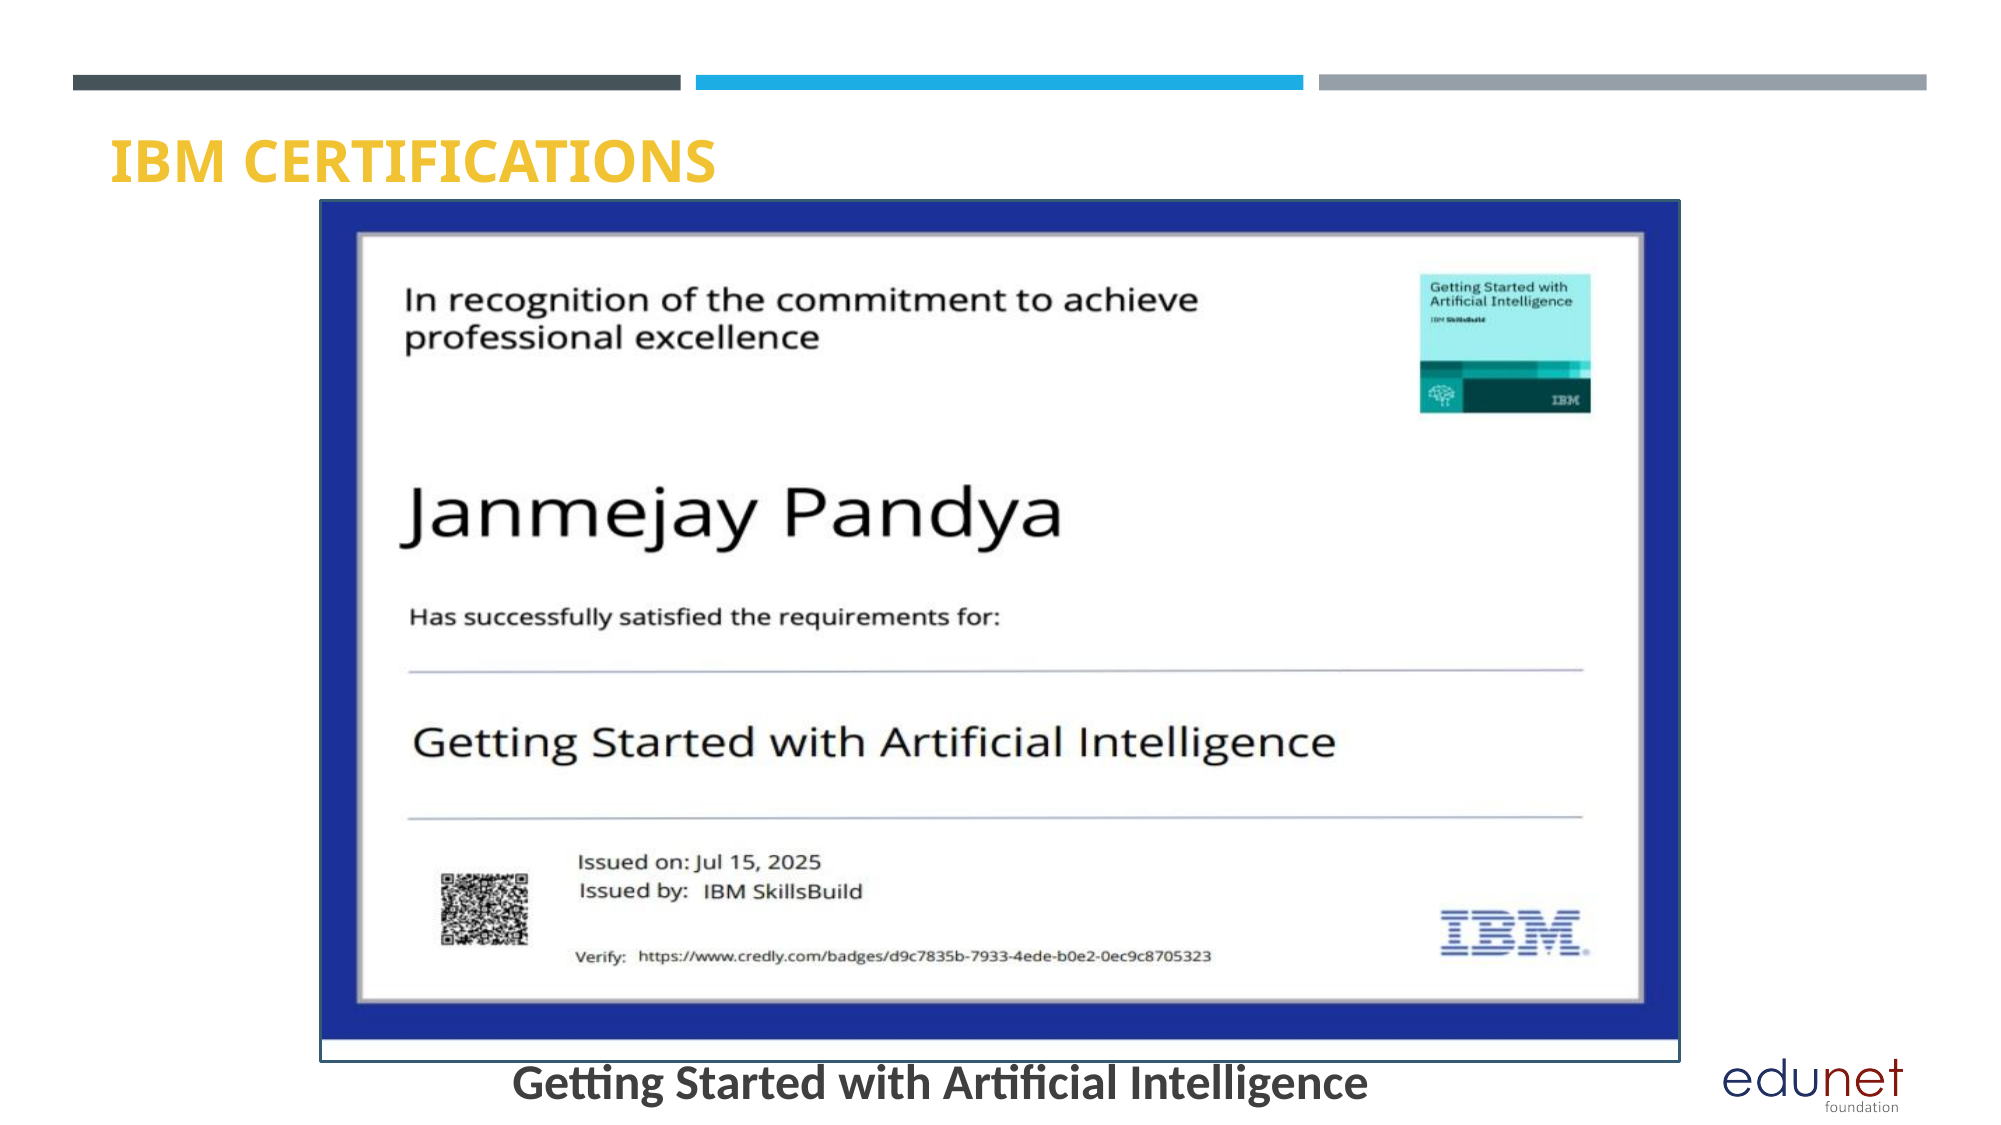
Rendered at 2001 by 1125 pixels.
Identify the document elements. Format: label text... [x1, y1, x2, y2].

title IBM CERTIFICATIONS [95, 115, 1905, 203]
text_box Getting Started with Artificial Intelligence [497, 1068, 1503, 1125]
picture [1719, 1056, 1905, 1116]
picture [321, 201, 1679, 1061]
